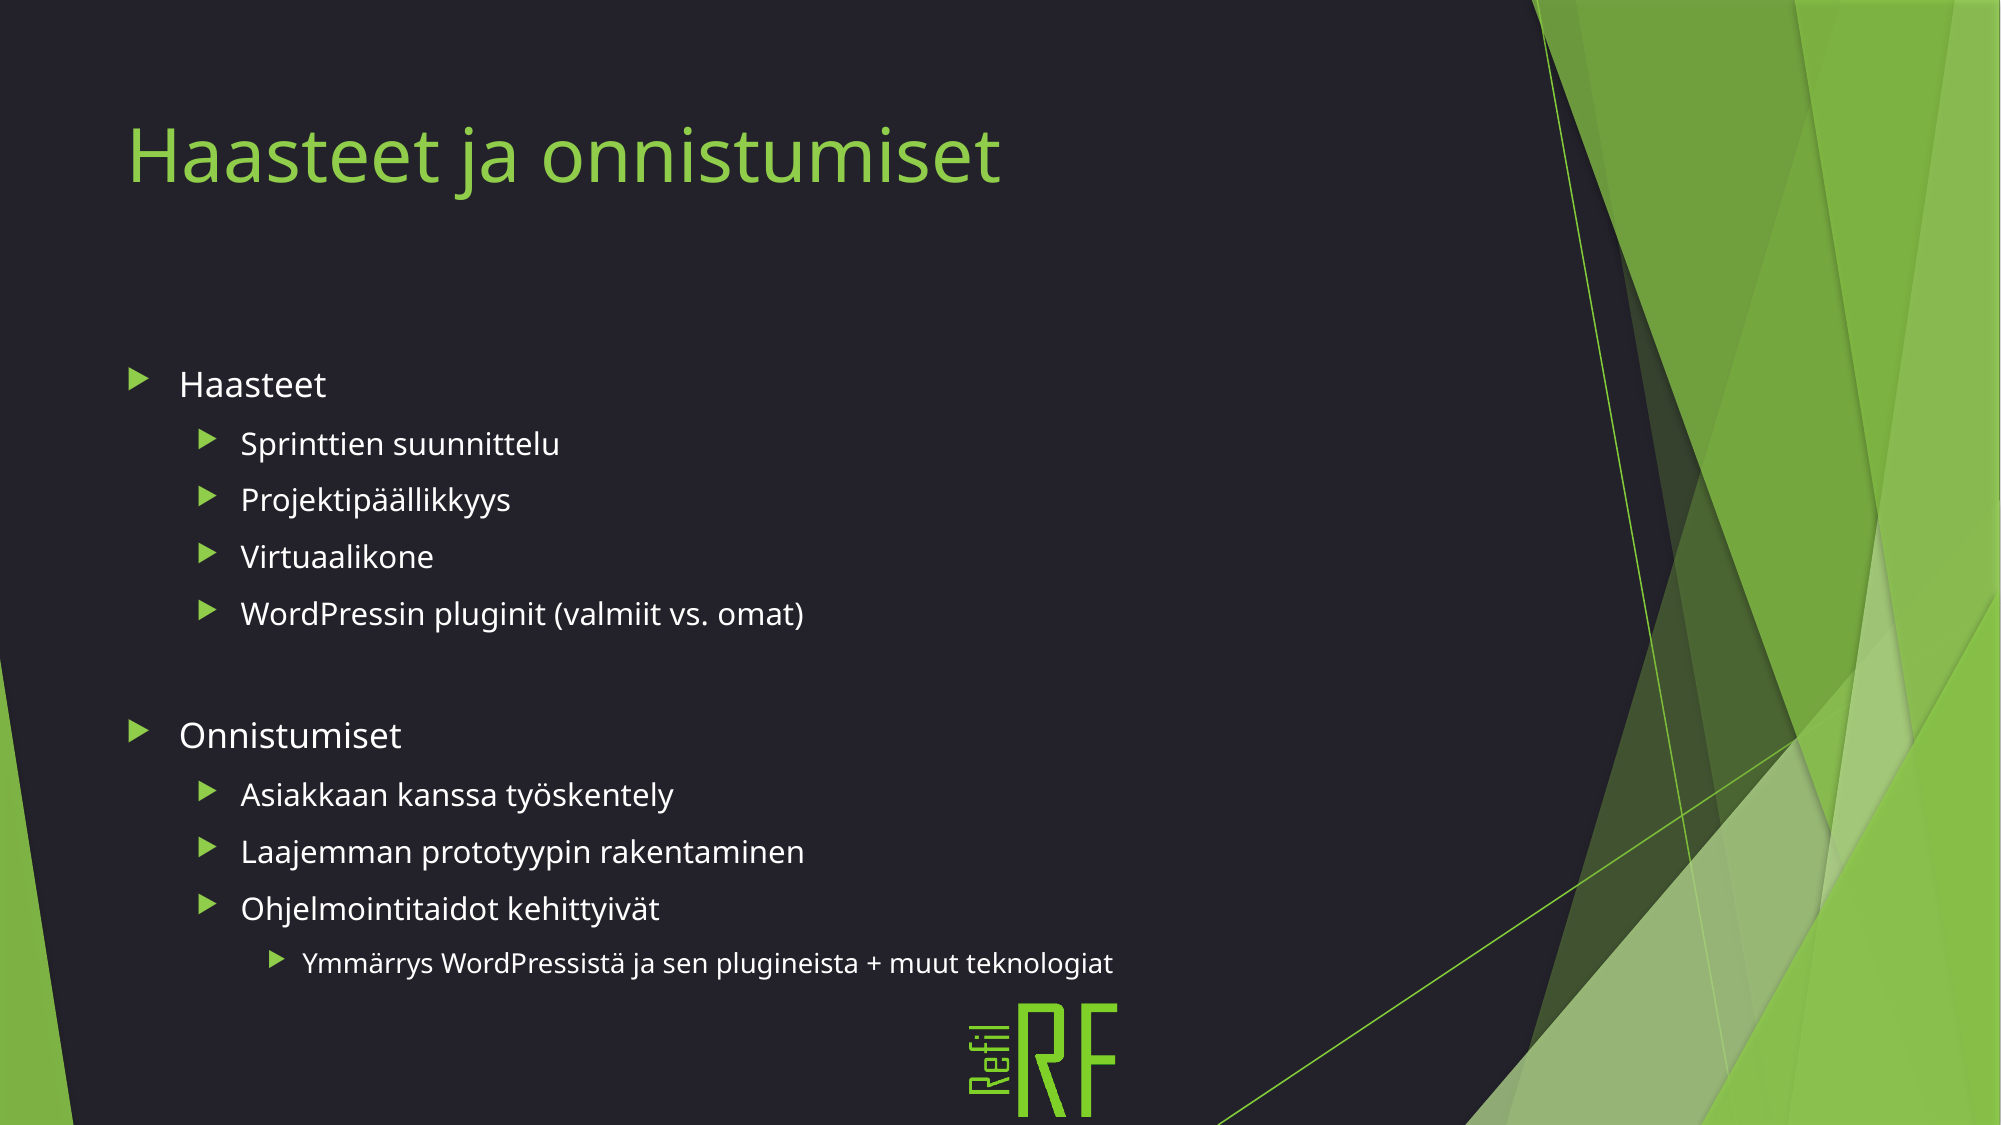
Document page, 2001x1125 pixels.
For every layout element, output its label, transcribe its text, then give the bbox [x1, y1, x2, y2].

picture [956, 990, 1128, 1125]
title Haasteet ja onnistumiset [111, 99, 1522, 317]
list Haasteet Sprinttien suunnittelu Projektipäällikkyys Virtuaalikone WordPressin pluginit (valmiit vs. omat) Onnistumiset Asiakkaan kanssa työskentely Laajemman prototyypin rakentaminen Ohjelmointitaidot kehittyivät Ymmärrys WordPressistä ja sen plugineista + muut teknologiat [111, 354, 1522, 992]
